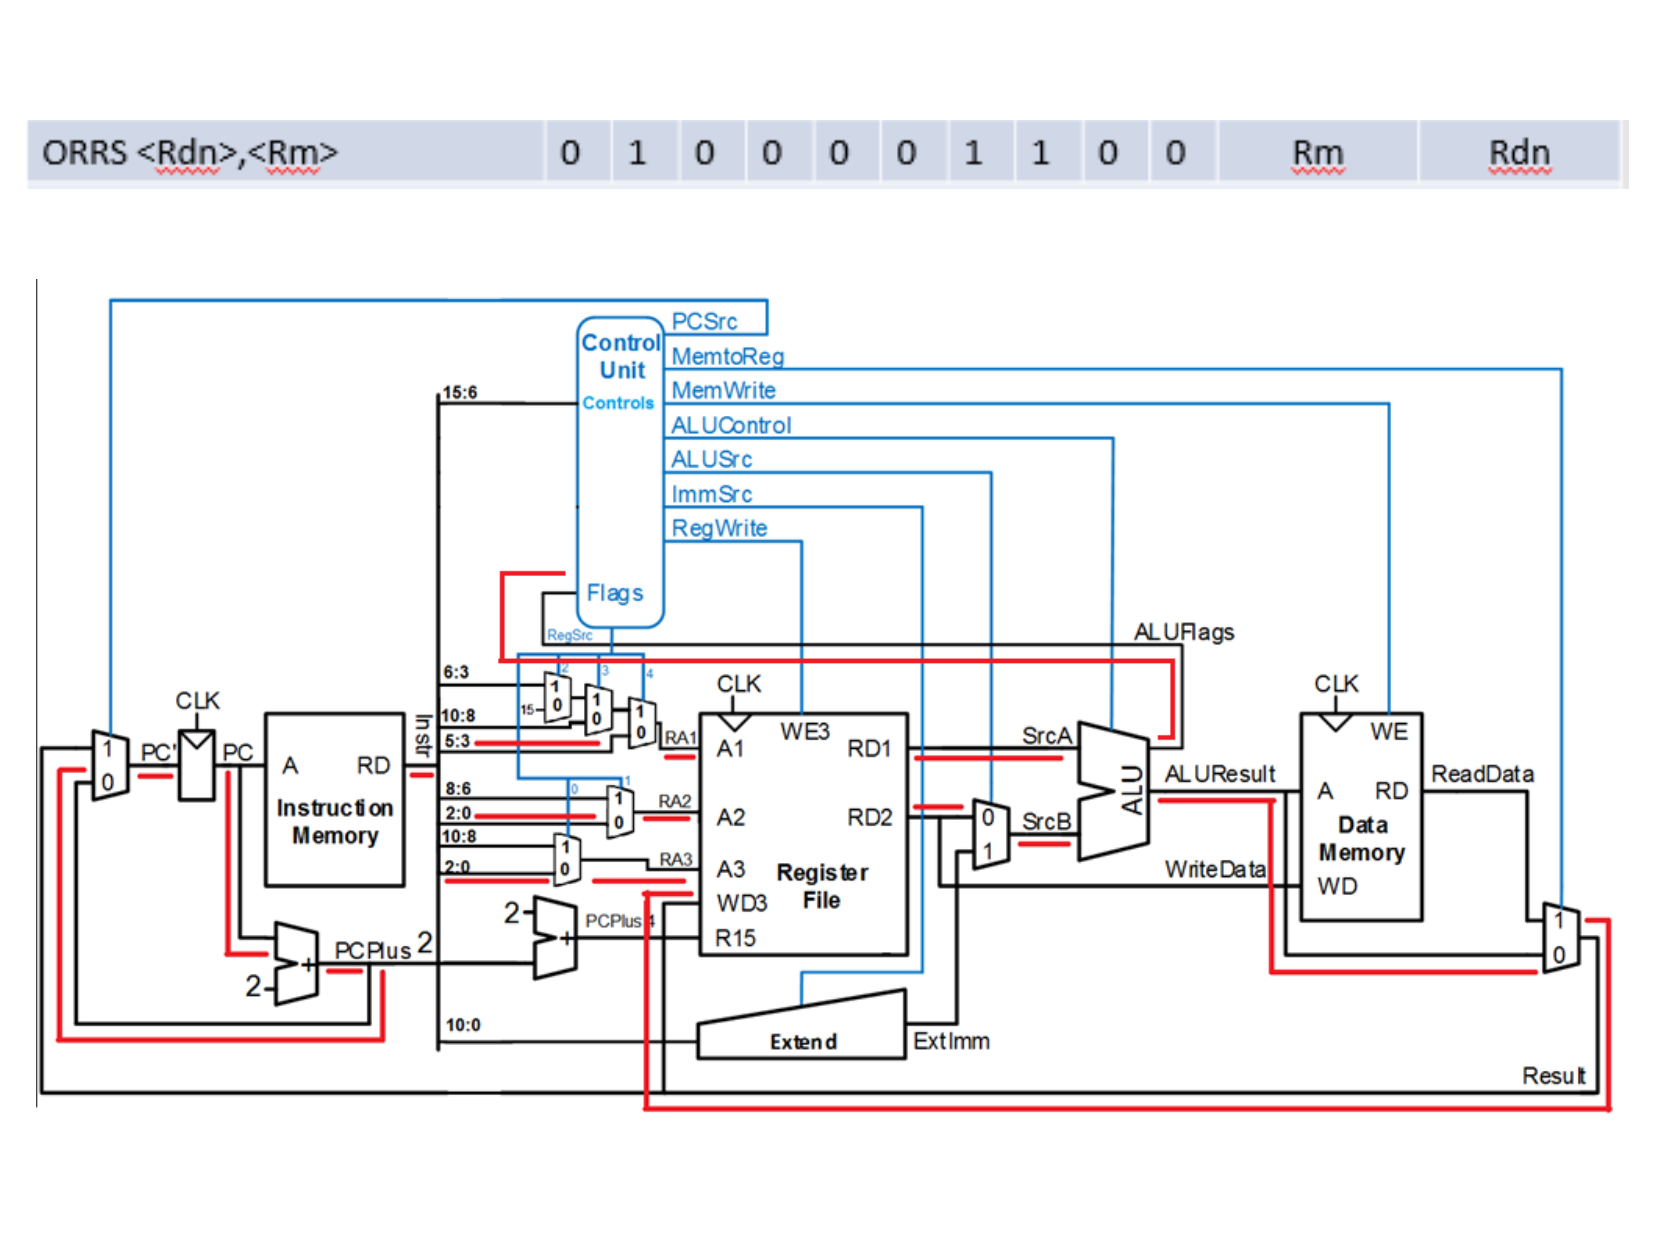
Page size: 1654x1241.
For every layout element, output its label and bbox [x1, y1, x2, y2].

picture [26, 119, 1629, 189]
picture [35, 279, 1628, 1121]
